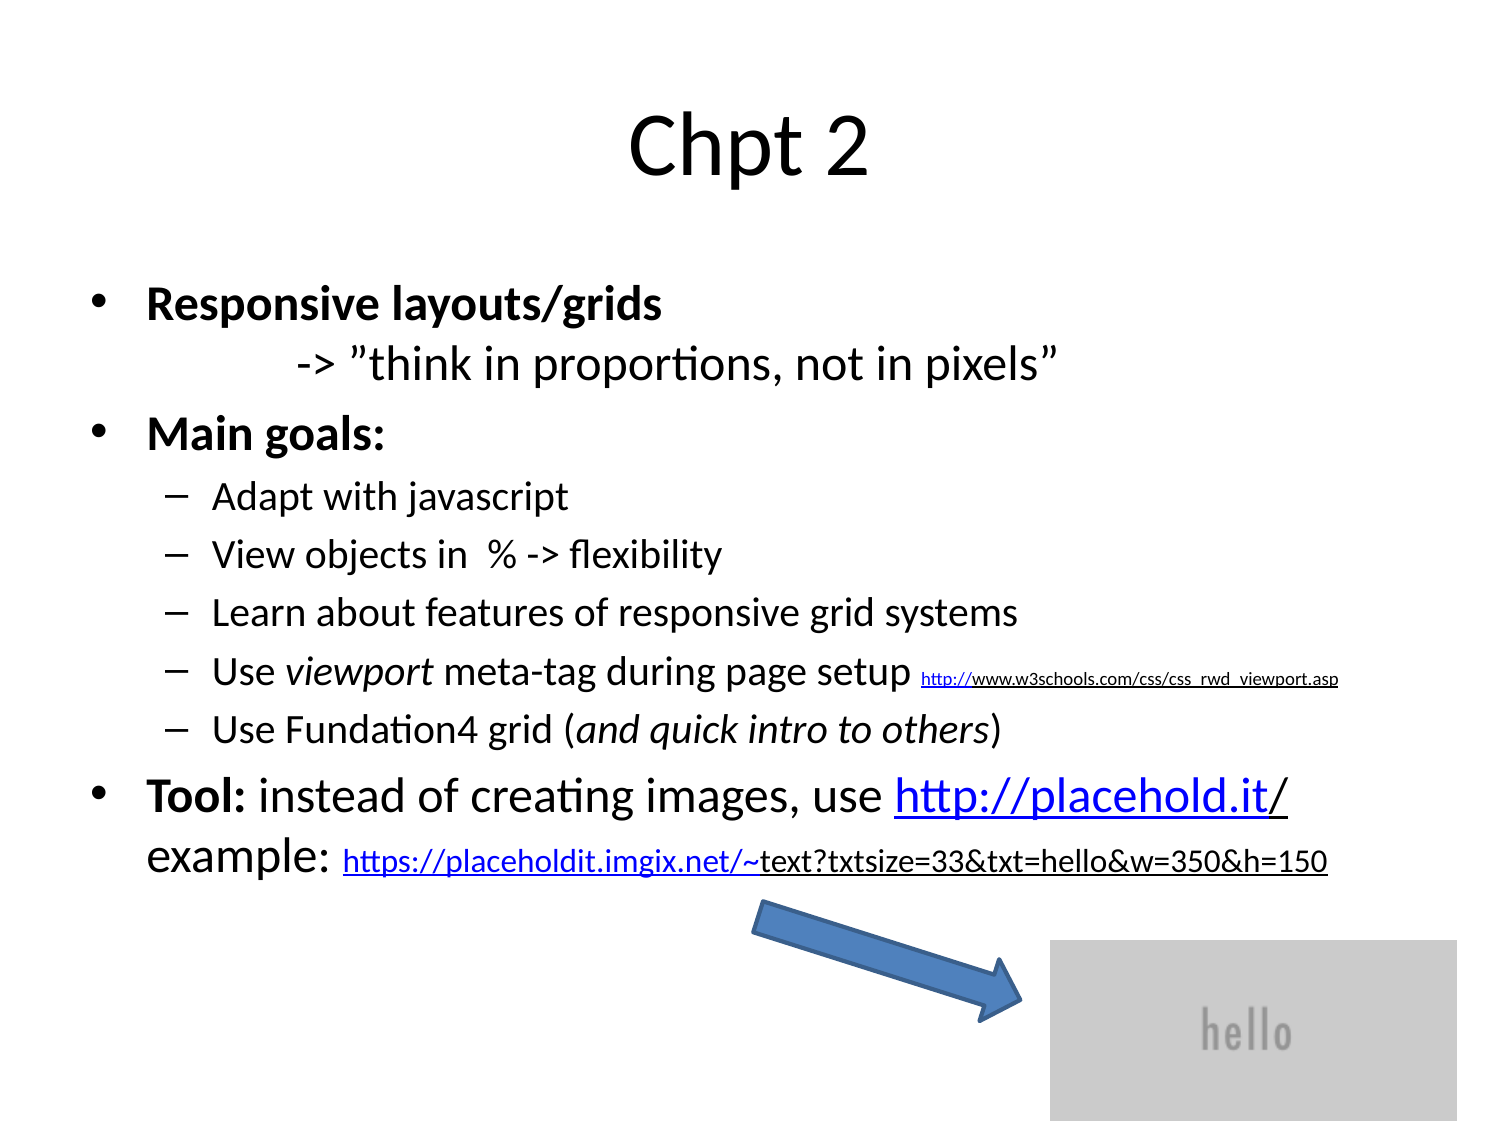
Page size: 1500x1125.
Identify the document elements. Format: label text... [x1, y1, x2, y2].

list Responsive layouts/grids -> ”think in proportions, not in pixels” Main goals: Adapt with javascript View objects in % -> flexibility Learn about features of responsive grid systems Use viewport meta-tag during page setup http://www.w3schools.com/css/css_rwd_viewport.asp Use Fundation4 grid (and quick intro to others) Tool: instead of creating images, use http://placehold.it/ example: https://placeholdit.imgix.net/~text?txtsize=33&txt=hello&w=350&h=150 [75, 262, 1425, 1005]
text_box [751, 899, 1023, 1023]
title Chpt 2 [75, 45, 1425, 233]
picture [1049, 940, 1457, 1121]
